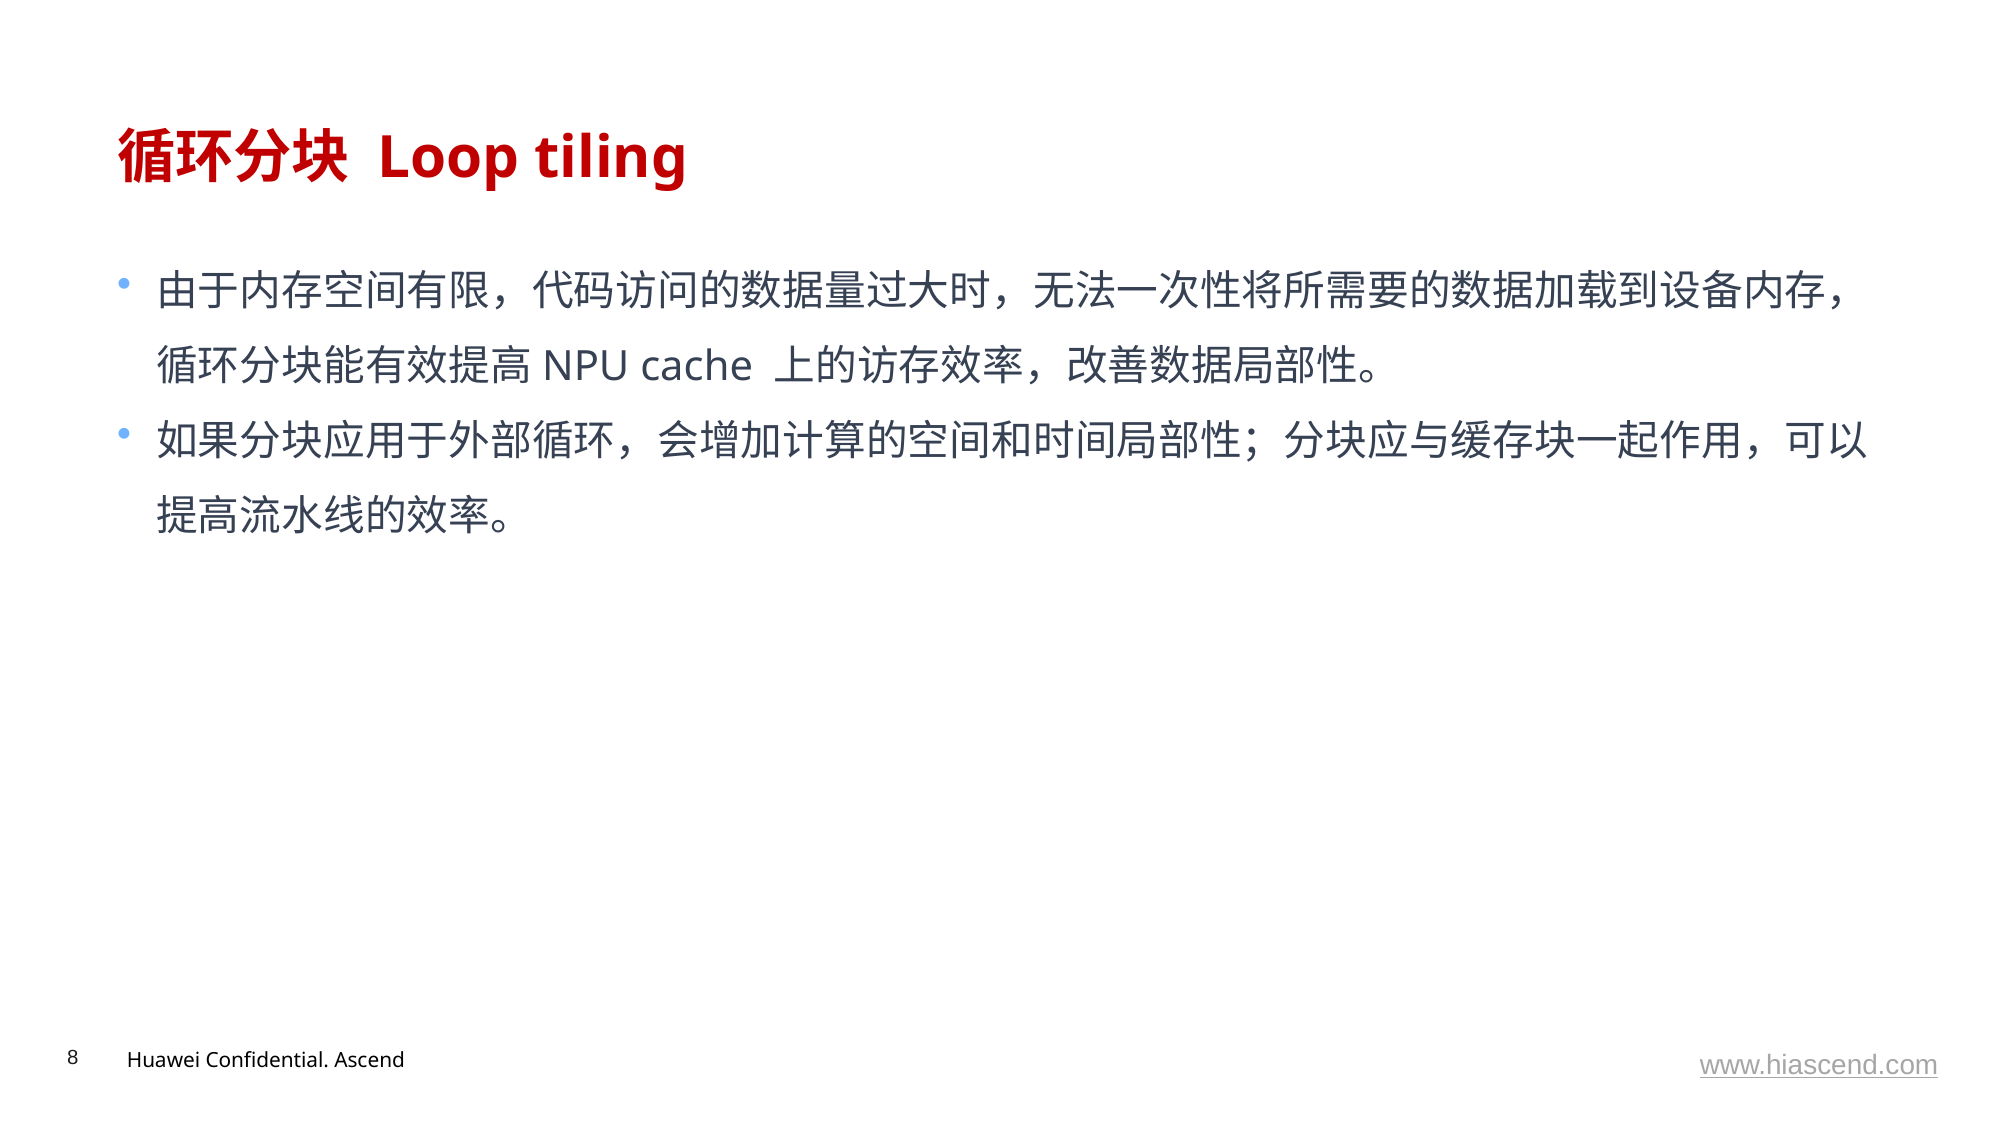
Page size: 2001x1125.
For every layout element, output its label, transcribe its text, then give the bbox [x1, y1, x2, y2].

list 由于内存空间有限，代码访问的数据量过大时，无法一次性将所需要的数据加载到设备内存，循环分块能有效提高NPU cache 上的访存效率，改善数据局部性。 如果分块应用于外部循环，会增加计算的空间和时间局部性；分块应与缓存块一起作用，可以提高流水线的效率。 [102, 231, 1901, 988]
title 循环分块 Loop tiling [102, 111, 1901, 209]
